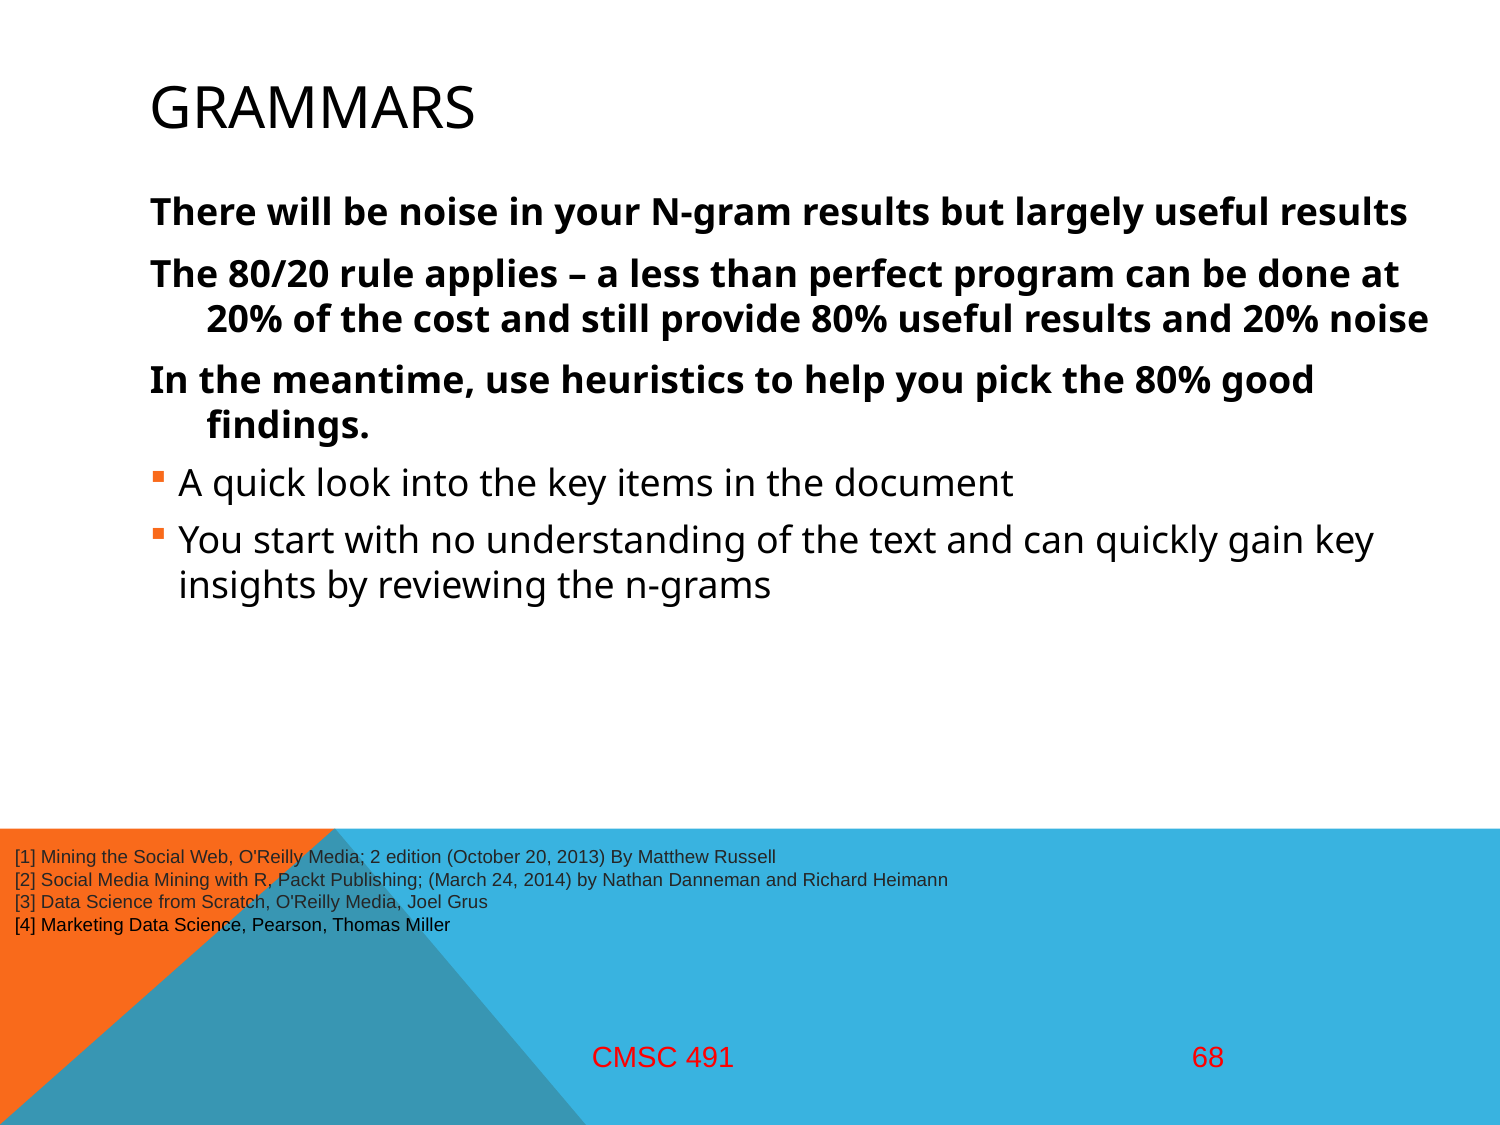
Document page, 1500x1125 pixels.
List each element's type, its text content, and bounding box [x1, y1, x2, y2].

title grammars [134, 59, 1369, 150]
list There will be noise in your N-gram results but largely useful results The 80/20 rule applies – a less than perfect program can be done at 20% of the cost and still provide 80% useful results and 20% noise In the meantime, use heuristics to help you pick the 80% good findings. A quick look into the key items in the document You start with no understanding of the text and can quickly gain key insights by reviewing the n-grams [134, 180, 1488, 825]
text_box [1] Mining the Social Web, O'Reilly Media; 2 edition (October 20, 2013) By Matthew Russell [2] Social Media Mining with R, Packt Publishing; (March 24, 2014) by Nathan Danneman and Richard Heimann [3] Data Science from Scratch, O'Reilly Media, Joel Grus [4] Marketing Data Science, Pearson, Thomas Miller [0, 837, 1425, 988]
